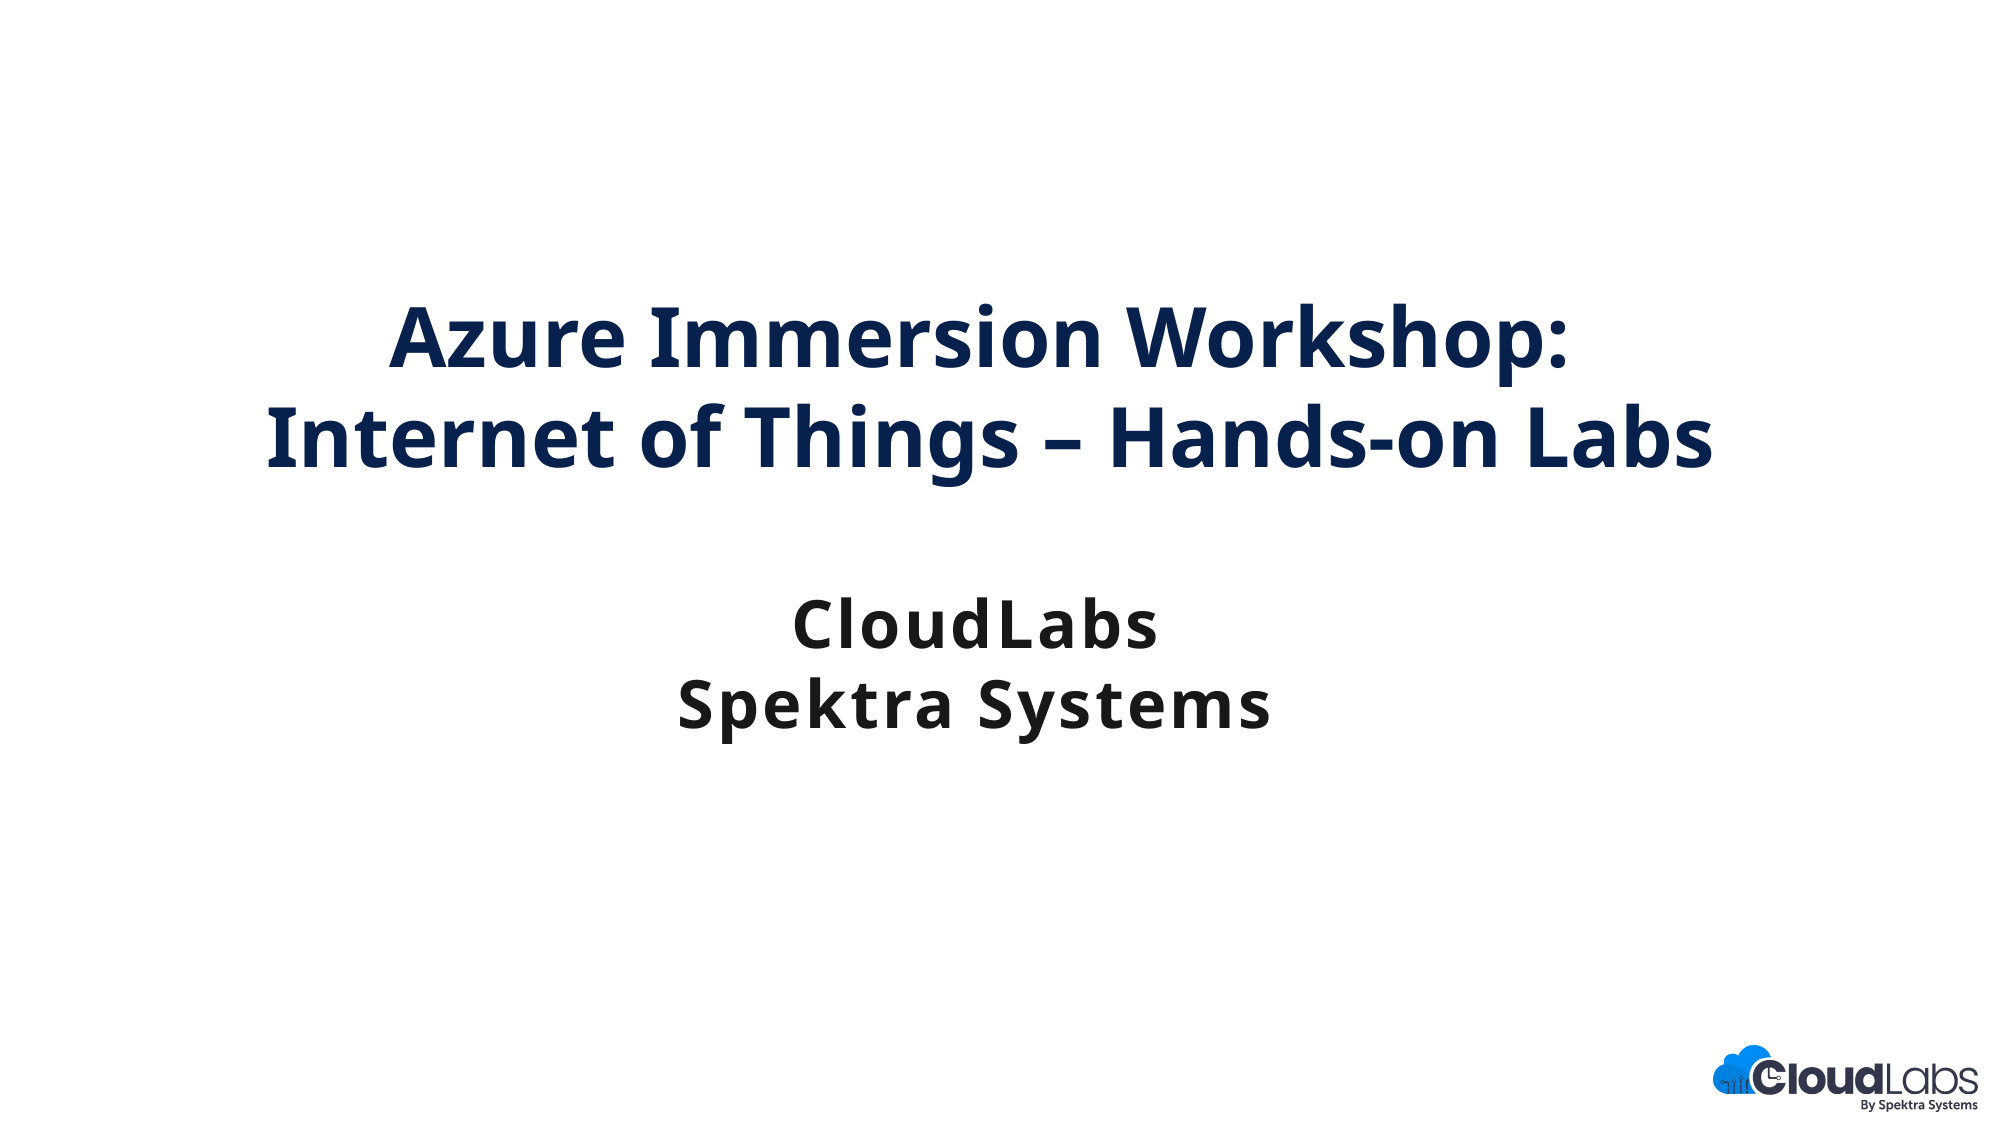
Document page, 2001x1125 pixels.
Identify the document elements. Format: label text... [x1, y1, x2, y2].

picture [1713, 1045, 1978, 1112]
text_box Azure Immersion Workshop: Internet of Things – Hands-on Labs [137, 277, 1845, 492]
text_box CloudLabs Spektra Systems [663, 494, 1288, 749]
